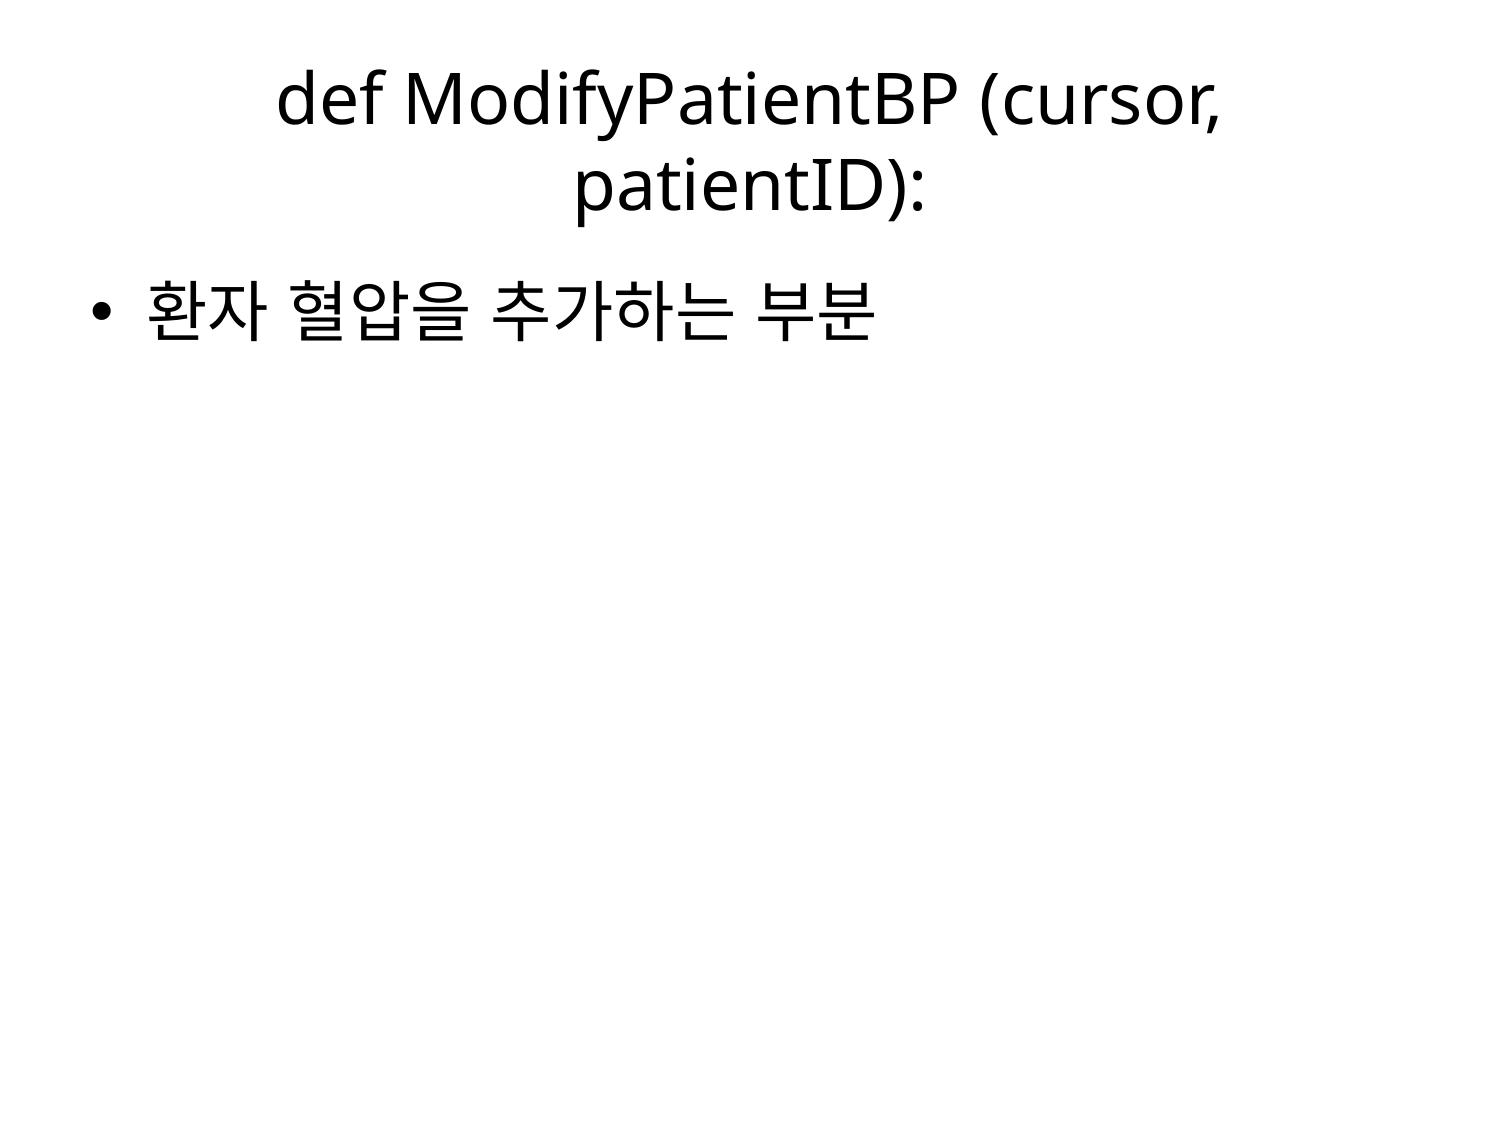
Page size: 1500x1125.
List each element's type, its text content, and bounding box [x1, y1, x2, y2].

list 환자 혈압을 추가하는 부분 [75, 262, 1425, 1005]
title def ModifyPatientBP (cursor, patientID): [75, 45, 1425, 233]
